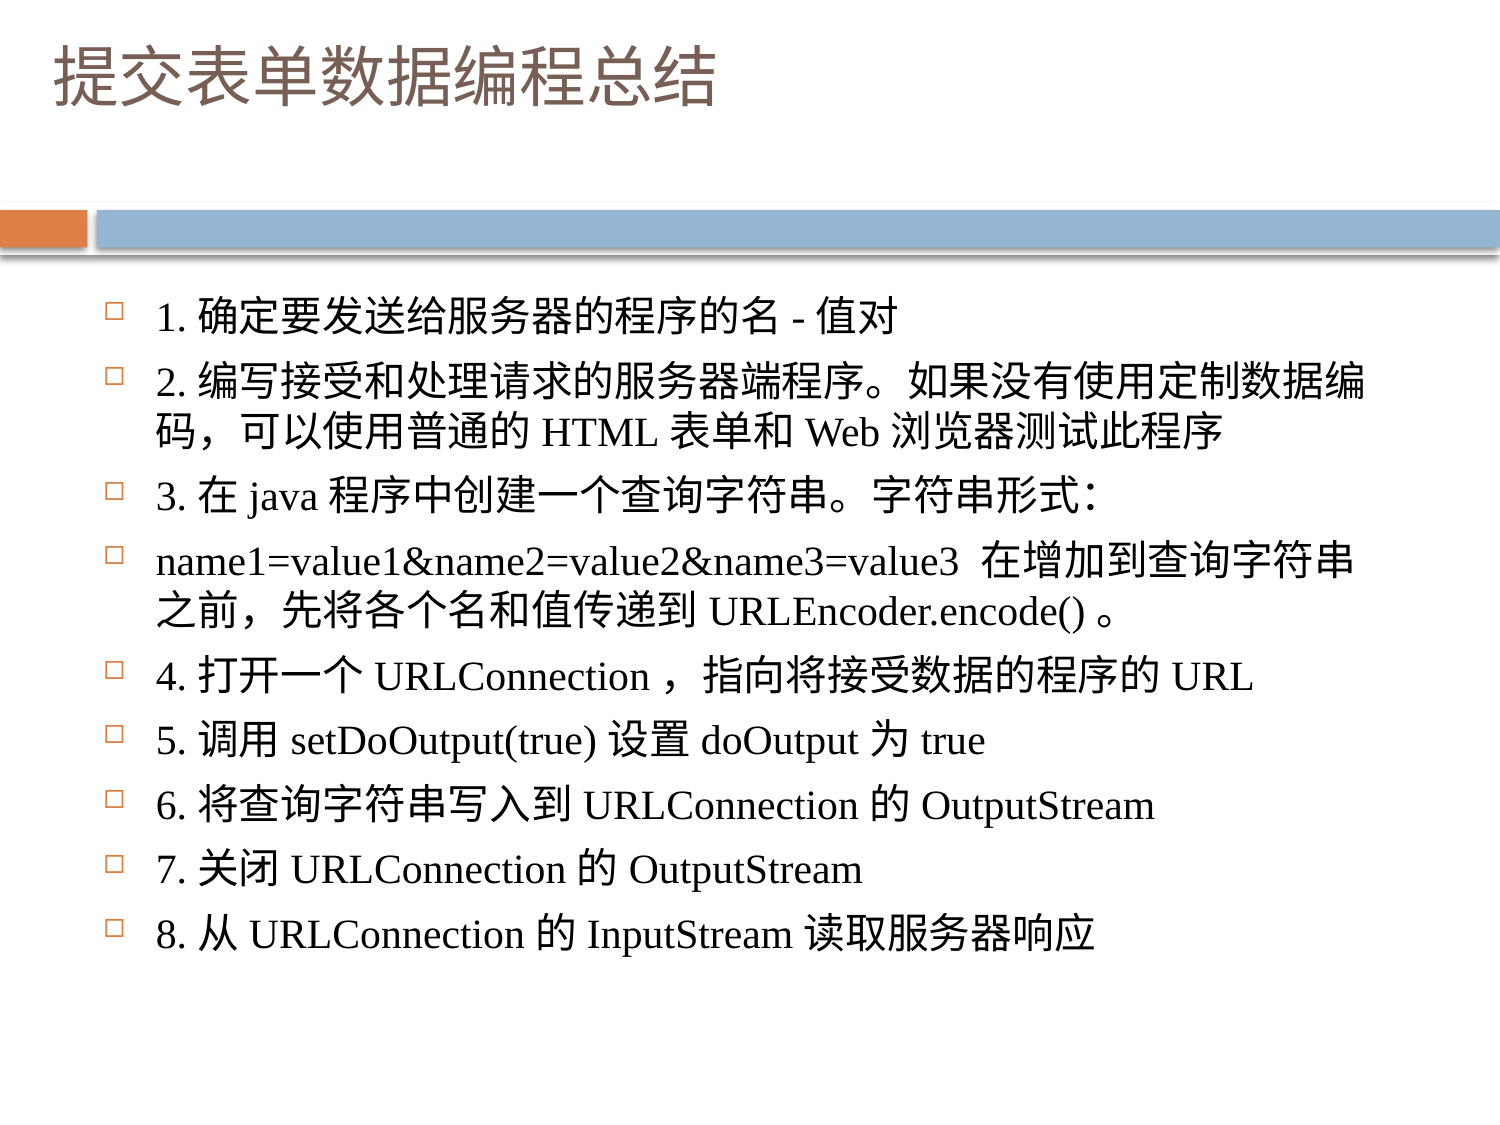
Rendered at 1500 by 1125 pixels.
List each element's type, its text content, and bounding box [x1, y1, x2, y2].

list 1.确定要发送给服务器的程序的名-值对 2.编写接受和处理请求的服务器端程序。如果没有使用定制数据编码，可以使用普通的HTML表单和Web浏览器测试此程序 3.在java程序中创建一个查询字符串。字符串形式： name1=value1&name2=value2&name3=value3 在增加到查询字符串之前，先将各个名和值传递到URLEncoder.encode()。 4.打开一个URLConnection，指向将接受数据的程序的URL 5.调用setDoOutput(true)设置doOutput为true 6.将查询字符串写入到URLConnection的OutputStream 7.关闭URLConnection的OutputStream 8.从URLConnection的InputStream读取服务器响应 [88, 282, 1393, 1125]
title 提交表单数据编程总结 [37, 12, 1439, 138]
